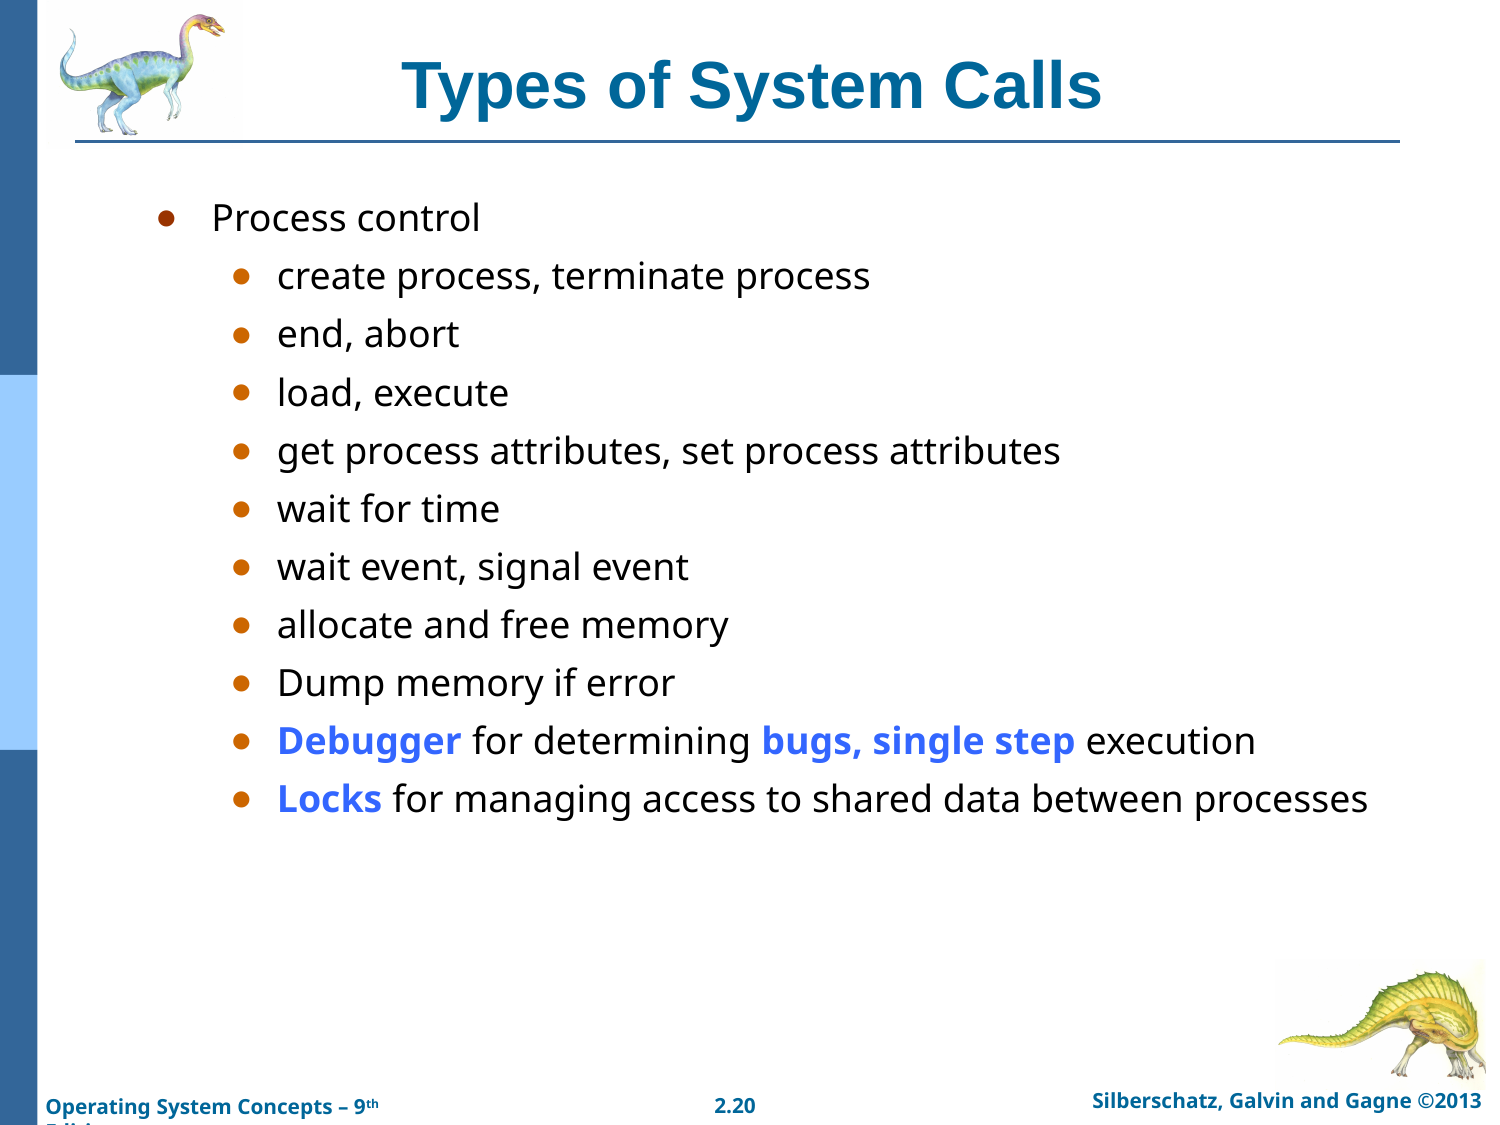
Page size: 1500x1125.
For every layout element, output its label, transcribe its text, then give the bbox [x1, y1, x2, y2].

picture [1275, 959, 1486, 1090]
list Process control create process, terminate process end, abort load, execute get process attributes, set process attributes wait for time wait event, signal event allocate and free memory Dump memory if error Debugger for determining bugs, single step execution Locks for managing access to shared data between processes [140, 186, 1491, 930]
title Types of System Calls [77, 35, 1428, 130]
picture [46, 0, 243, 149]
